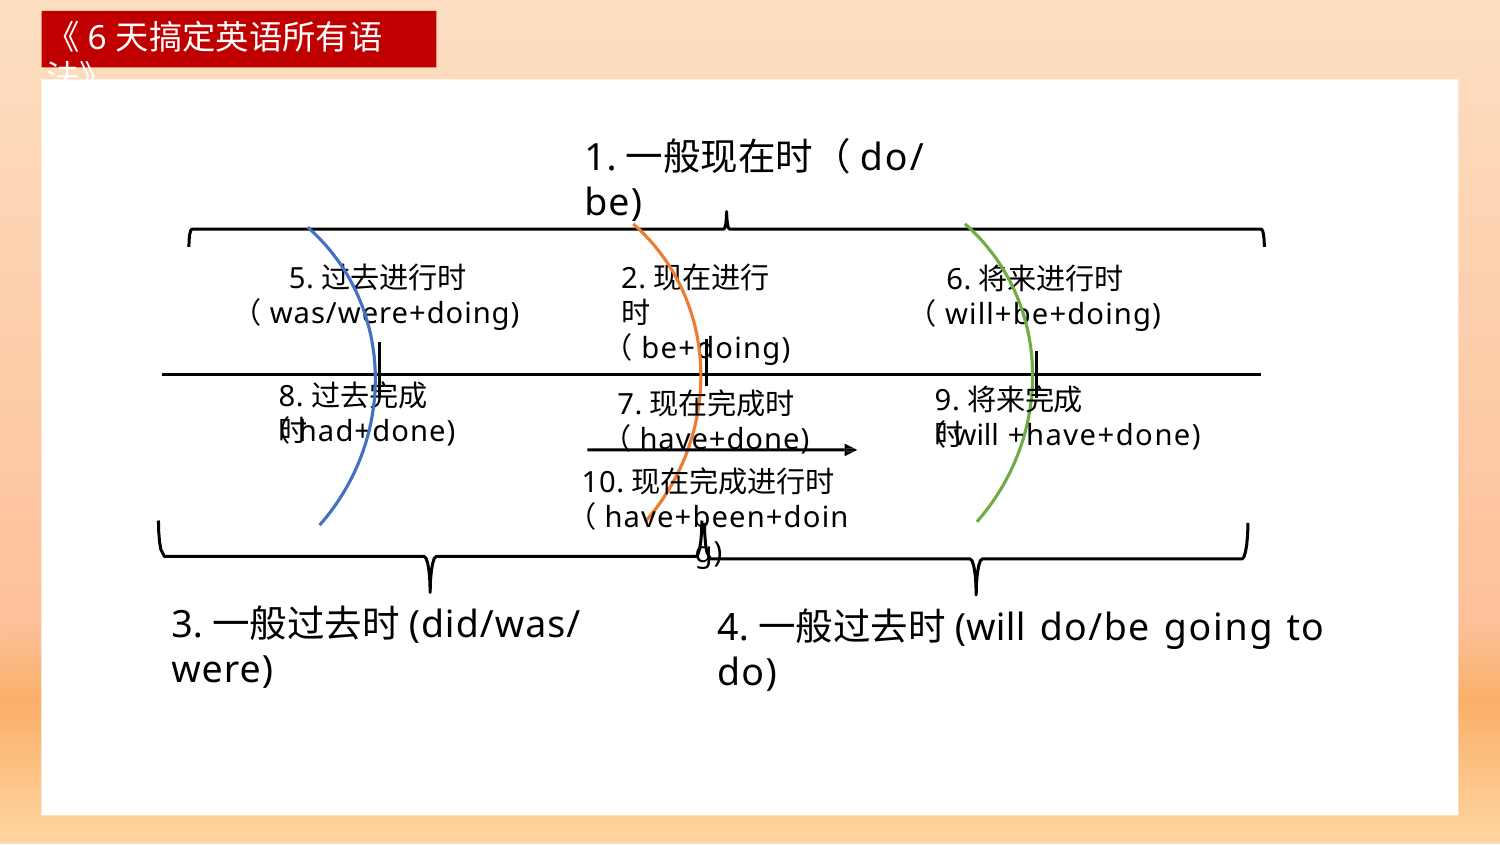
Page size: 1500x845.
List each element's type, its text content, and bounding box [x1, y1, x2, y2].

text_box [305, 222, 1035, 527]
text_box 4.一般过去时(will do/be going to do) [714, 600, 1395, 693]
picture [0, 0, 1500, 844]
text_box 3.一般过去时(did/was/were) [169, 603, 684, 691]
title 1.一般现在时（do/be) [582, 130, 974, 208]
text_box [156, 209, 1267, 595]
text_box 《6天搞定英语所有语法》 [43, 14, 435, 97]
